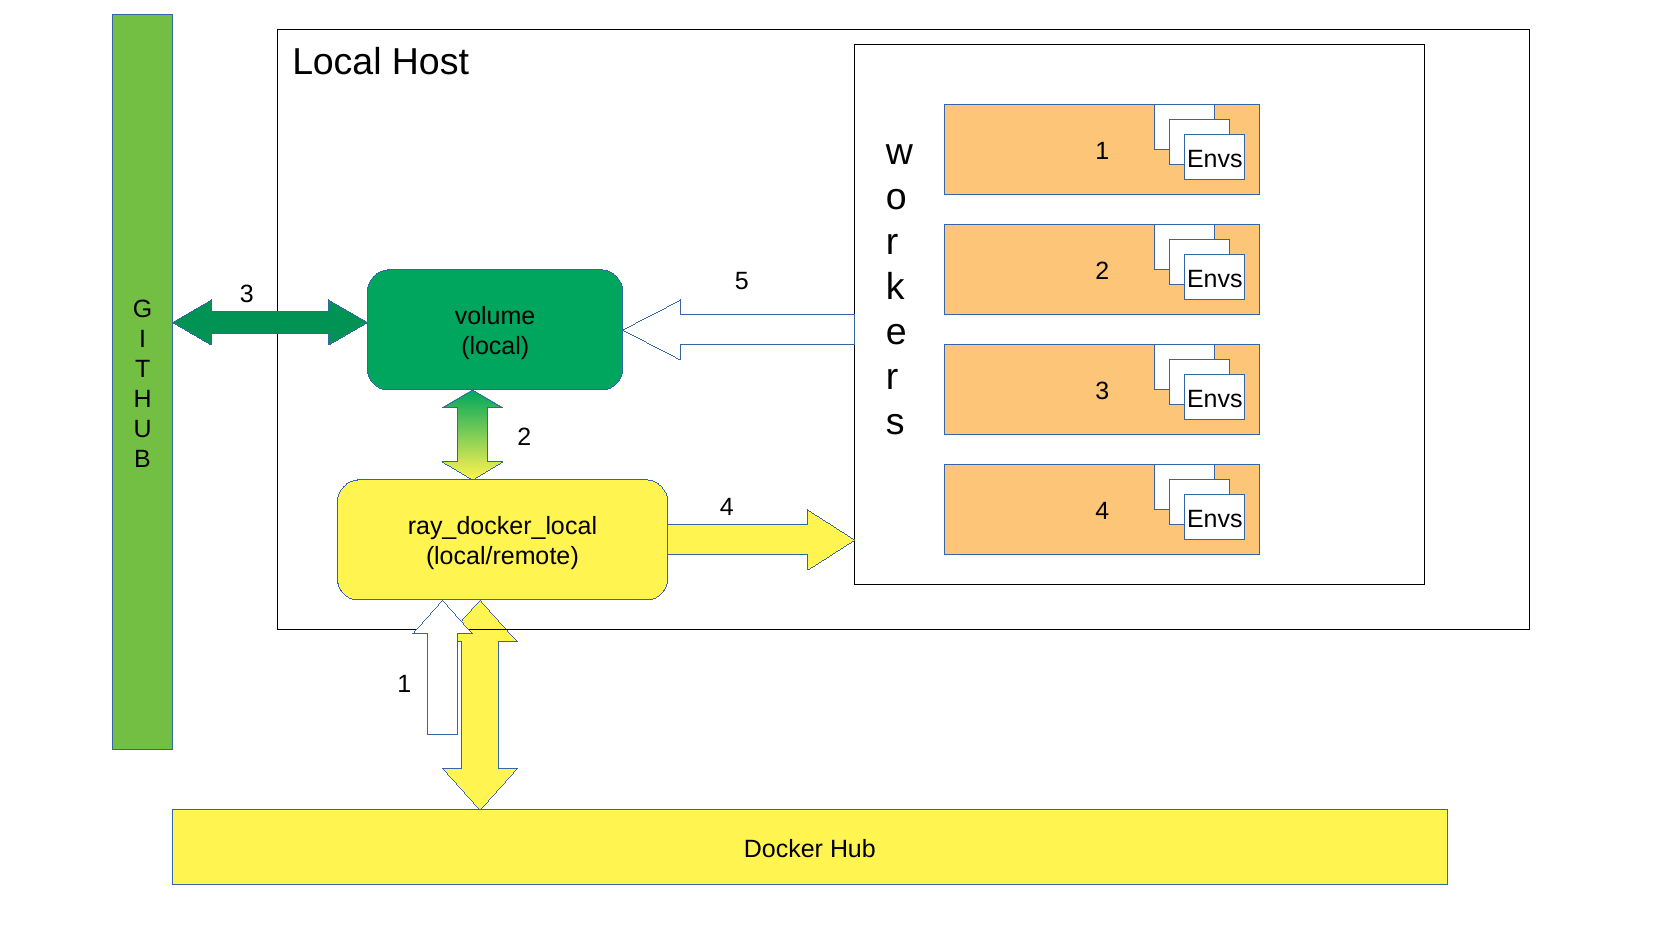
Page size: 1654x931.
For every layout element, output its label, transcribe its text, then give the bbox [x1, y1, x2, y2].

text_box 3 [224, 269, 285, 311]
text_box 5 [719, 257, 780, 300]
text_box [839, 44, 1426, 586]
text_box [412, 599, 473, 735]
text_box Local Host [277, 29, 1530, 630]
text_box Docker Hub [172, 809, 1448, 885]
text_box 2 [502, 412, 563, 470]
text_box [667, 509, 834, 570]
text_box [172, 299, 368, 345]
text_box G I T H U B [112, 14, 173, 750]
text_box [622, 299, 834, 360]
text_box 4 [704, 483, 765, 524]
text_box [442, 630, 518, 810]
text_box 1 [382, 659, 427, 717]
